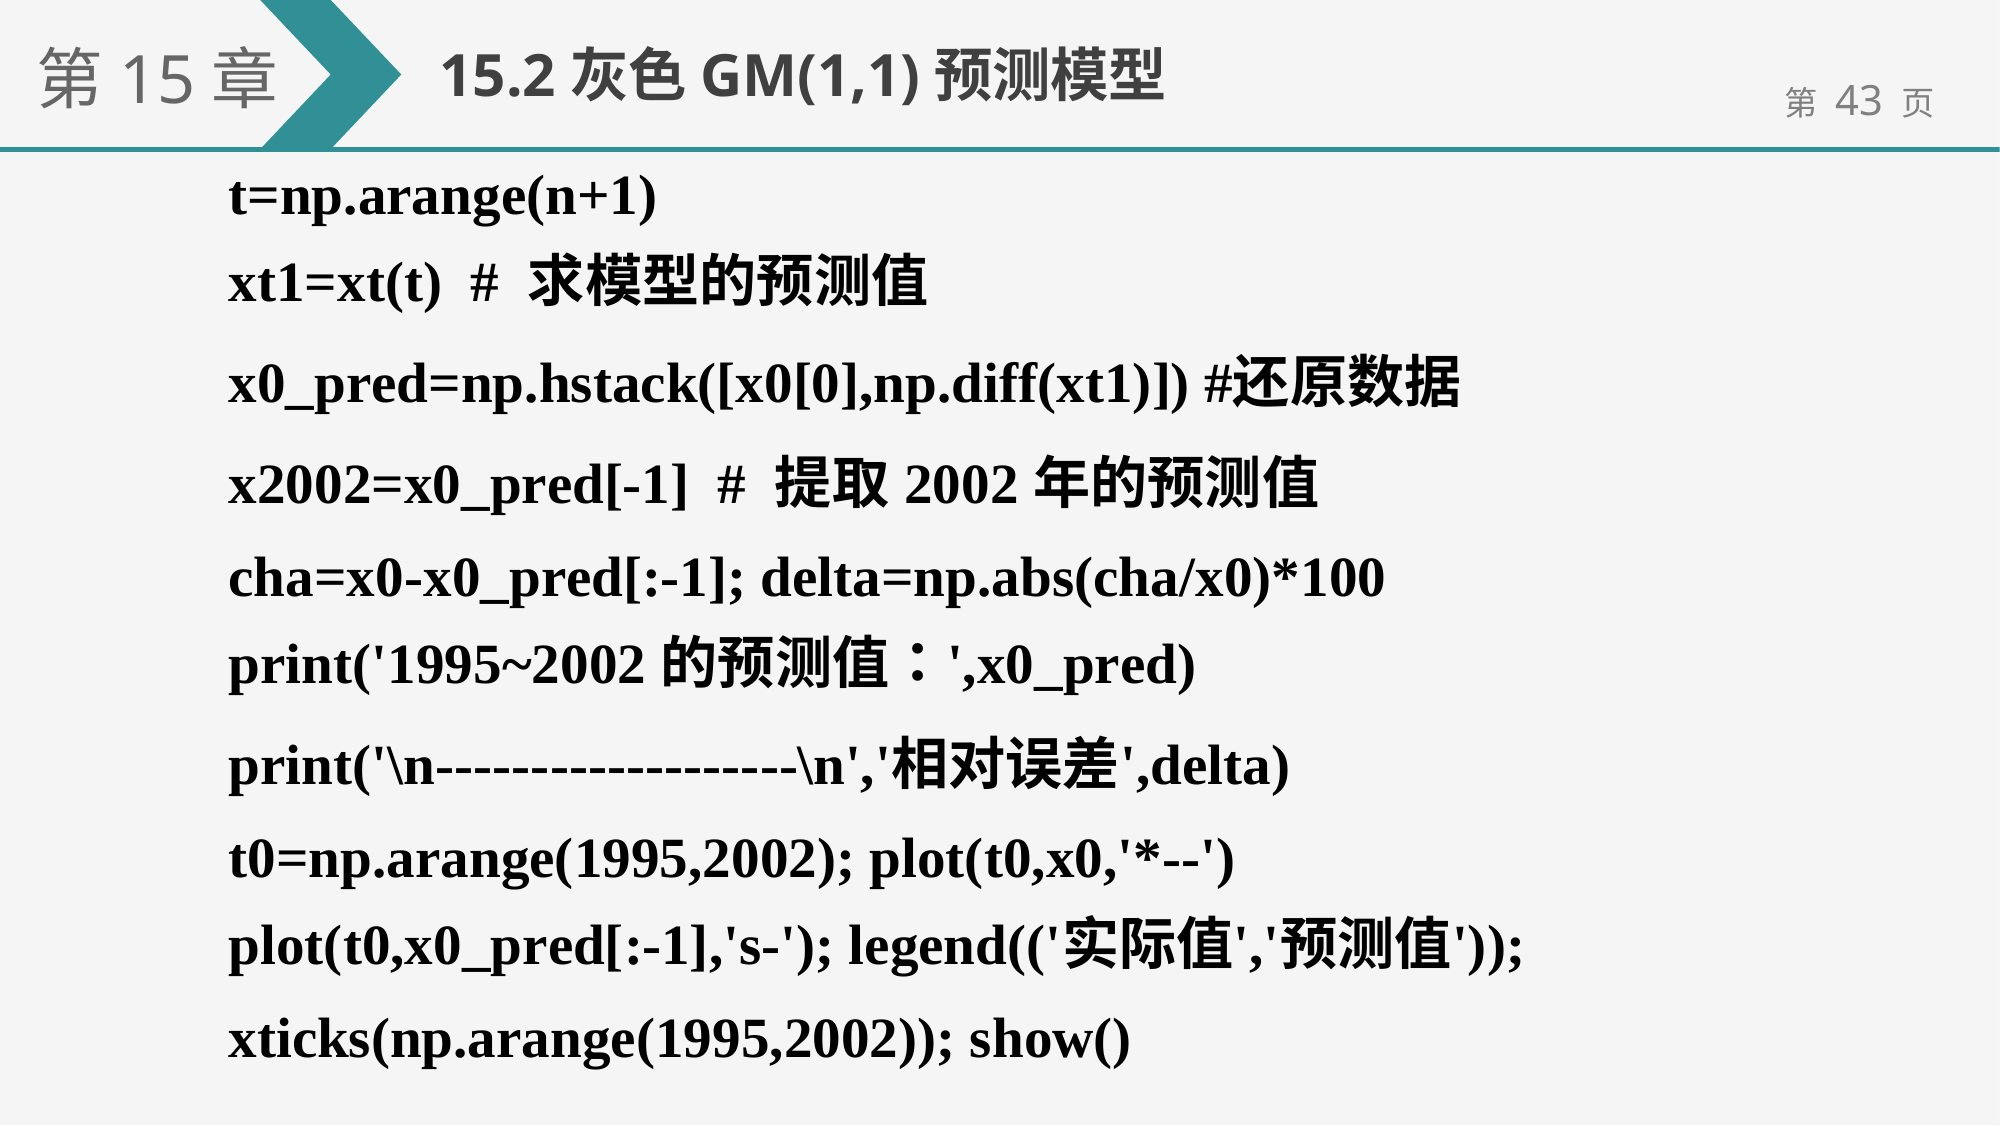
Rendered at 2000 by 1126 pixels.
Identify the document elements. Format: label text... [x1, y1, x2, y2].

text_box 第15章 [21, 29, 294, 125]
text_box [113, 161, 1961, 1126]
text_box [258, 0, 403, 148]
text_box 15.2灰色GM(1,1)预测模型 [424, 31, 1366, 116]
